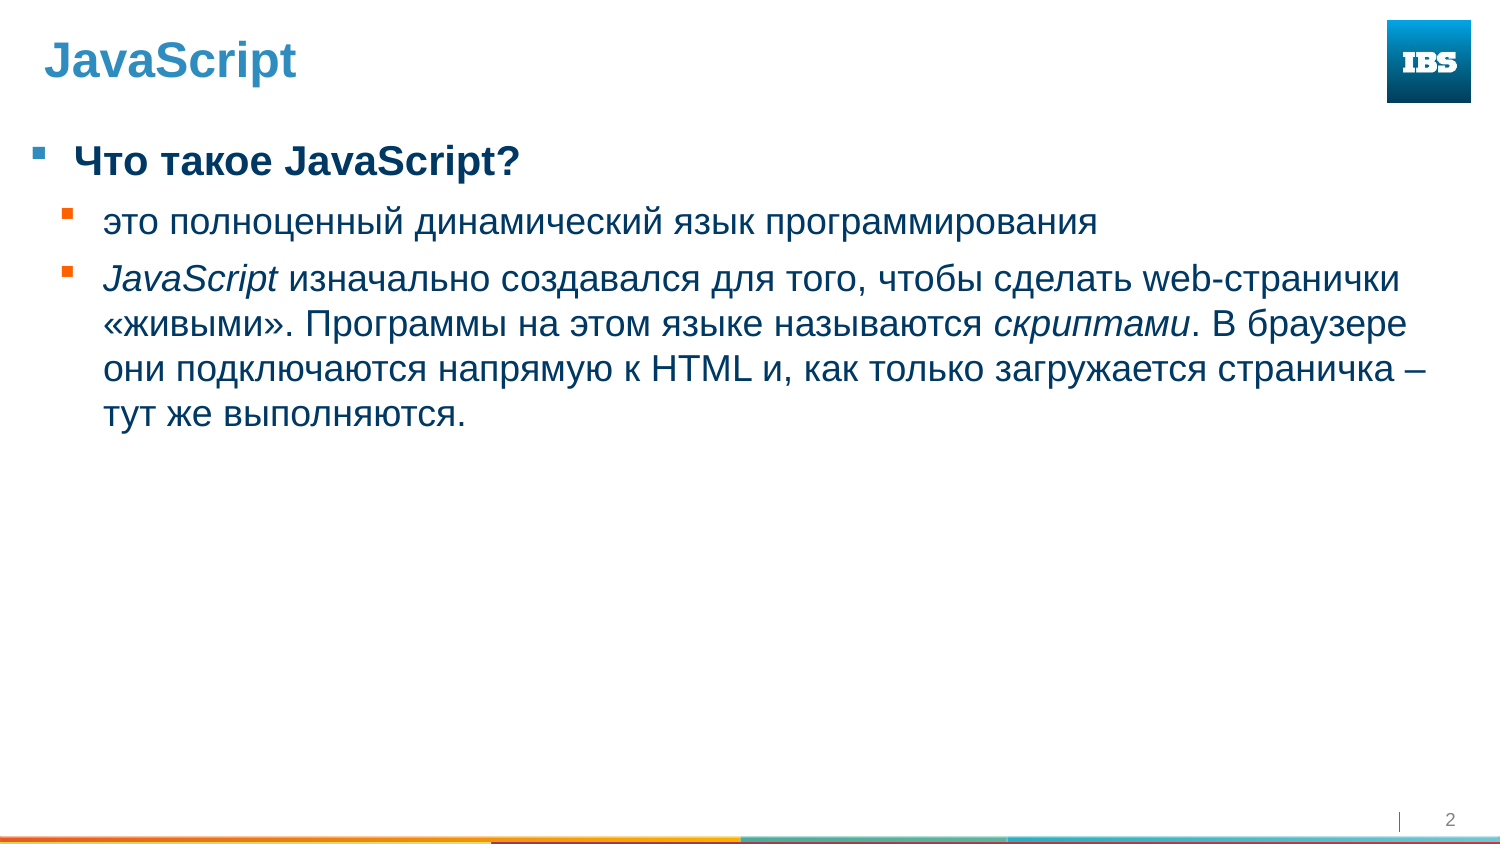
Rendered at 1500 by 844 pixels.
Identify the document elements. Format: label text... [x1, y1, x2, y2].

picture [0, 836, 1500, 844]
picture [1403, 52, 1456, 72]
title JavaScript [29, 20, 1365, 103]
list Что такое JavaScript? это полноценный динамический язык программирования JavaScript изначально создавался для того, чтобы сделать web-странички «живыми». Программы на этом языке называются скриптами. В браузере они подключаются напрямую к HTML и, как только загружается страничка – тут же выполняются. [29, 126, 1471, 777]
